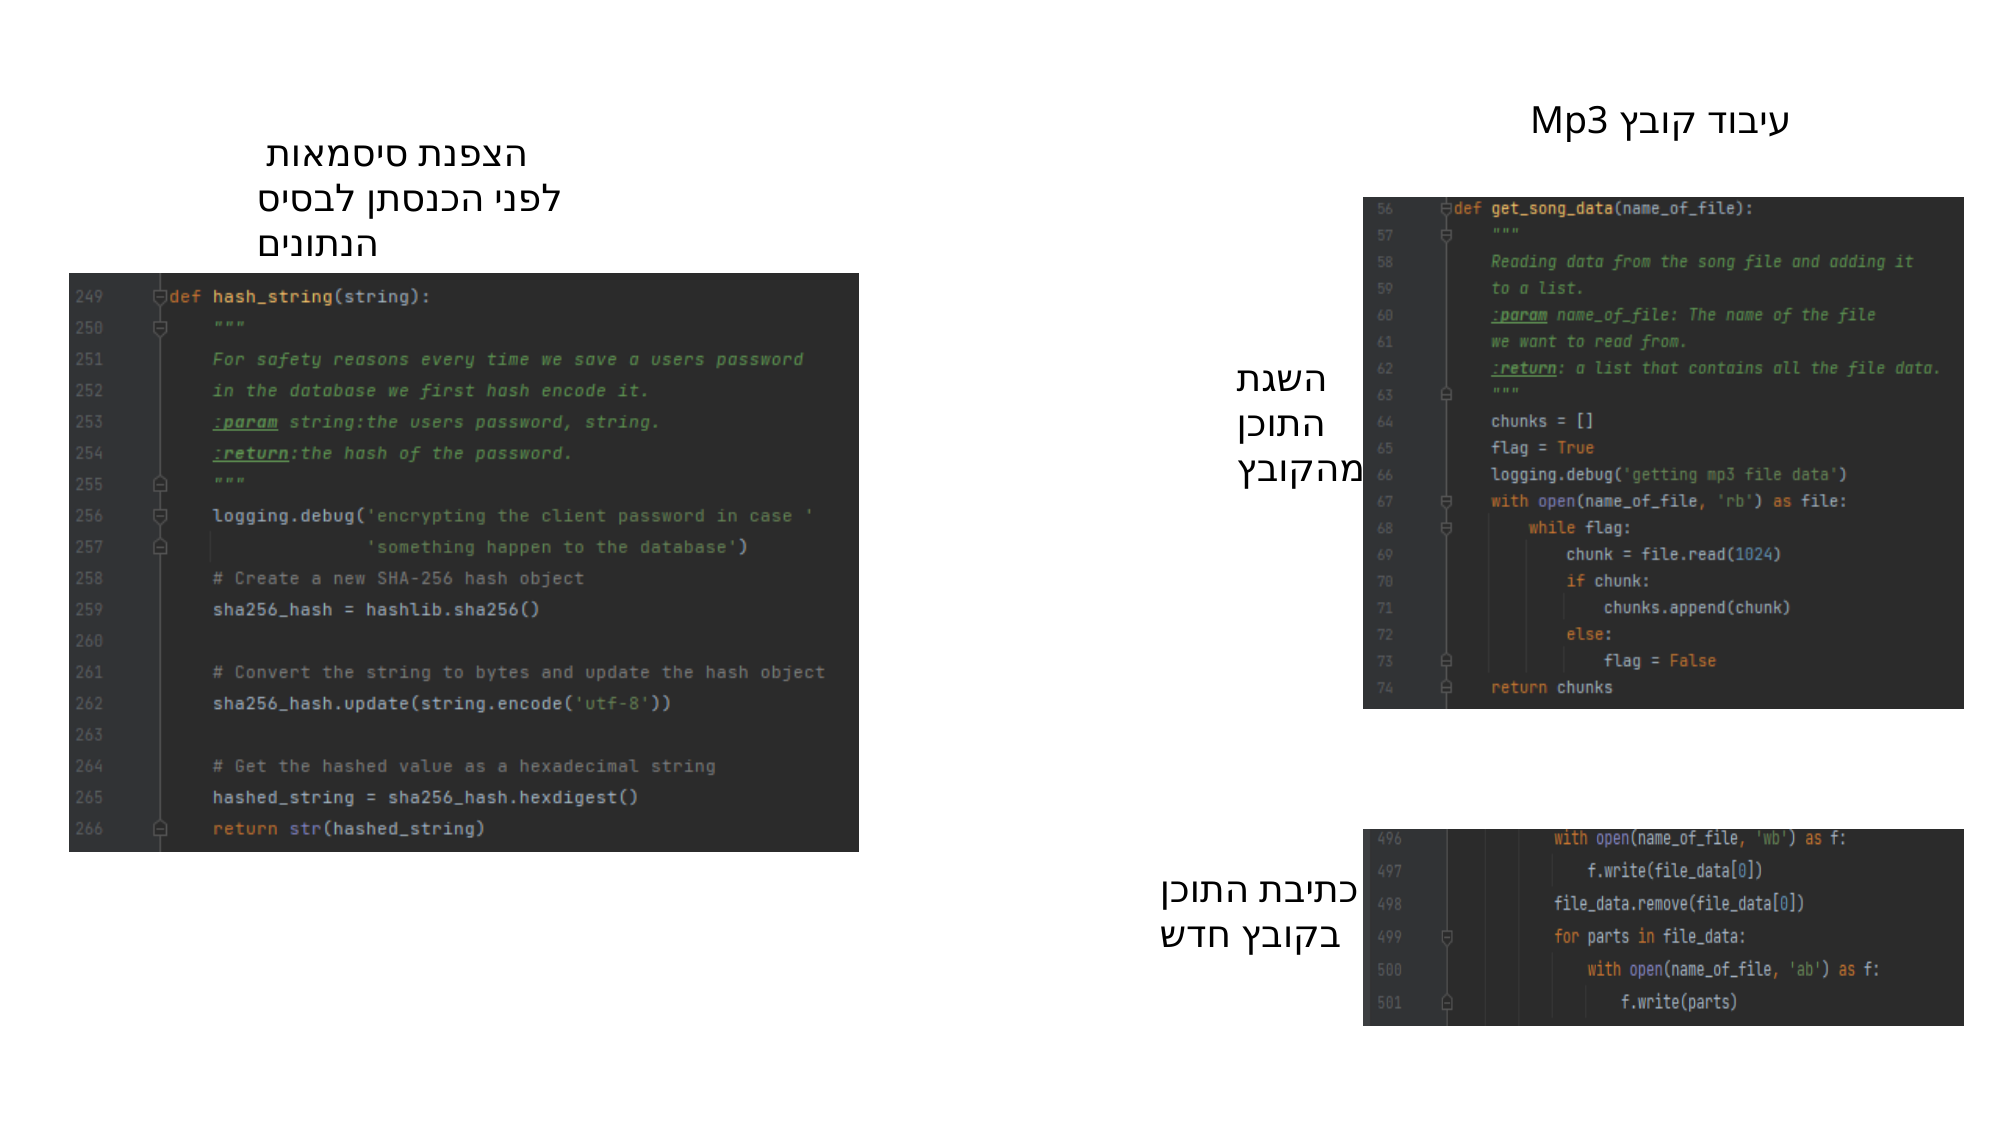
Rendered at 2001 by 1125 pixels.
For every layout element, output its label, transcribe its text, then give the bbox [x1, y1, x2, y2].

text_box השגת התוכן מהקובץ [1221, 346, 1363, 497]
picture [1363, 829, 1964, 1026]
text_box הצפנת סיסמאות לפני הכנסתן לבסיס הנתונים [241, 121, 600, 272]
title Mp3 עיבוד קובץ [1515, 34, 1914, 197]
picture [1363, 197, 1964, 709]
text_box כתיבת התוכן בקובץ חדש [1145, 857, 1363, 963]
picture [69, 273, 859, 852]
